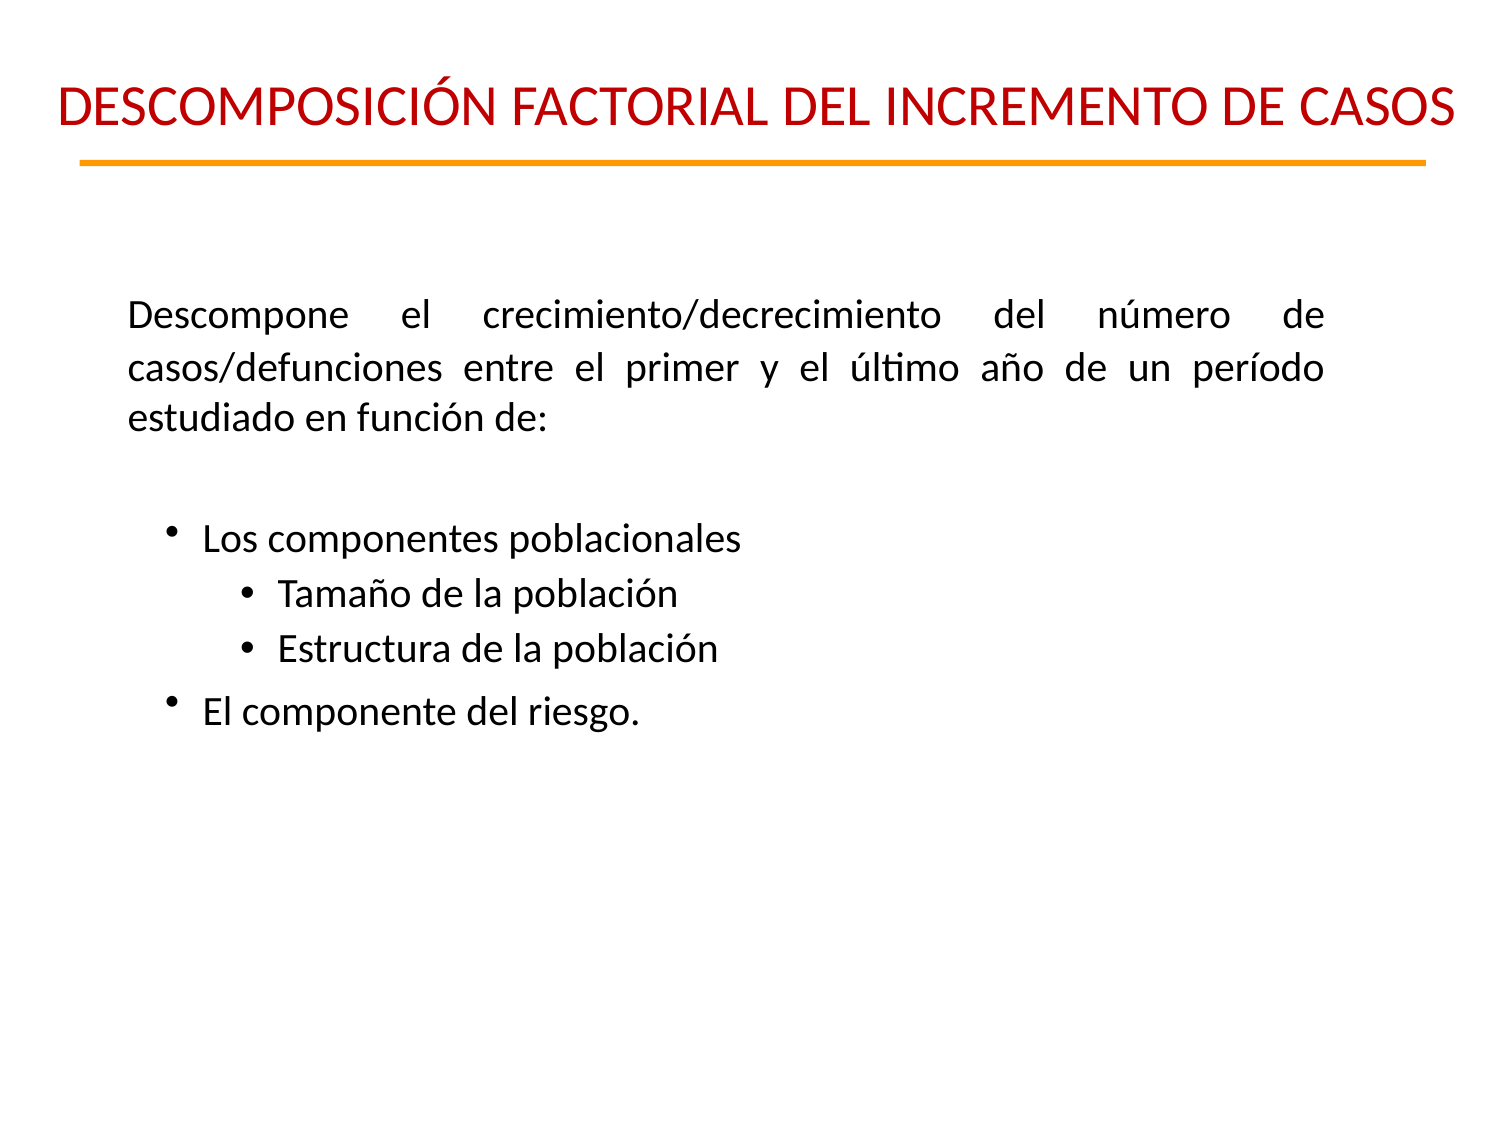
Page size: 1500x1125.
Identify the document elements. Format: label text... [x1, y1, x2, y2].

list Descompone el crecimiento/decrecimiento del número de casos/defunciones entre el primer y el último año de un período estudiado en función de: Los componentes poblacionales Tamaño de la población Estructura de la población El componente del riesgo. [75, 543, 1341, 1005]
text_box DESCOMPOSICIÓN FACTORIAL DEL INCREMENTO DE CASOS [13, 42, 1500, 162]
list Descompone el crecimiento/decrecimiento del número de casos/defunciones entre el primer y el último año de un período estudiado en función de: Los componentes poblacionales Tamaño de la población Estructura de la población El componente del riesgo. [75, 528, 1341, 538]
list Descompone el crecimiento/decrecimiento del número de casos/defunciones entre el primer y el último año de un período estudiado en función de: Los componentes poblacionales Tamaño de la población Estructura de la población El componente del riesgo. [75, 516, 1341, 527]
list Descompone el crecimiento/decrecimiento del número de casos/defunciones entre el primer y el último año de un período estudiado en función de: Los componentes poblacionales Tamaño de la población Estructura de la población El componente del riesgo. [75, 262, 1341, 515]
